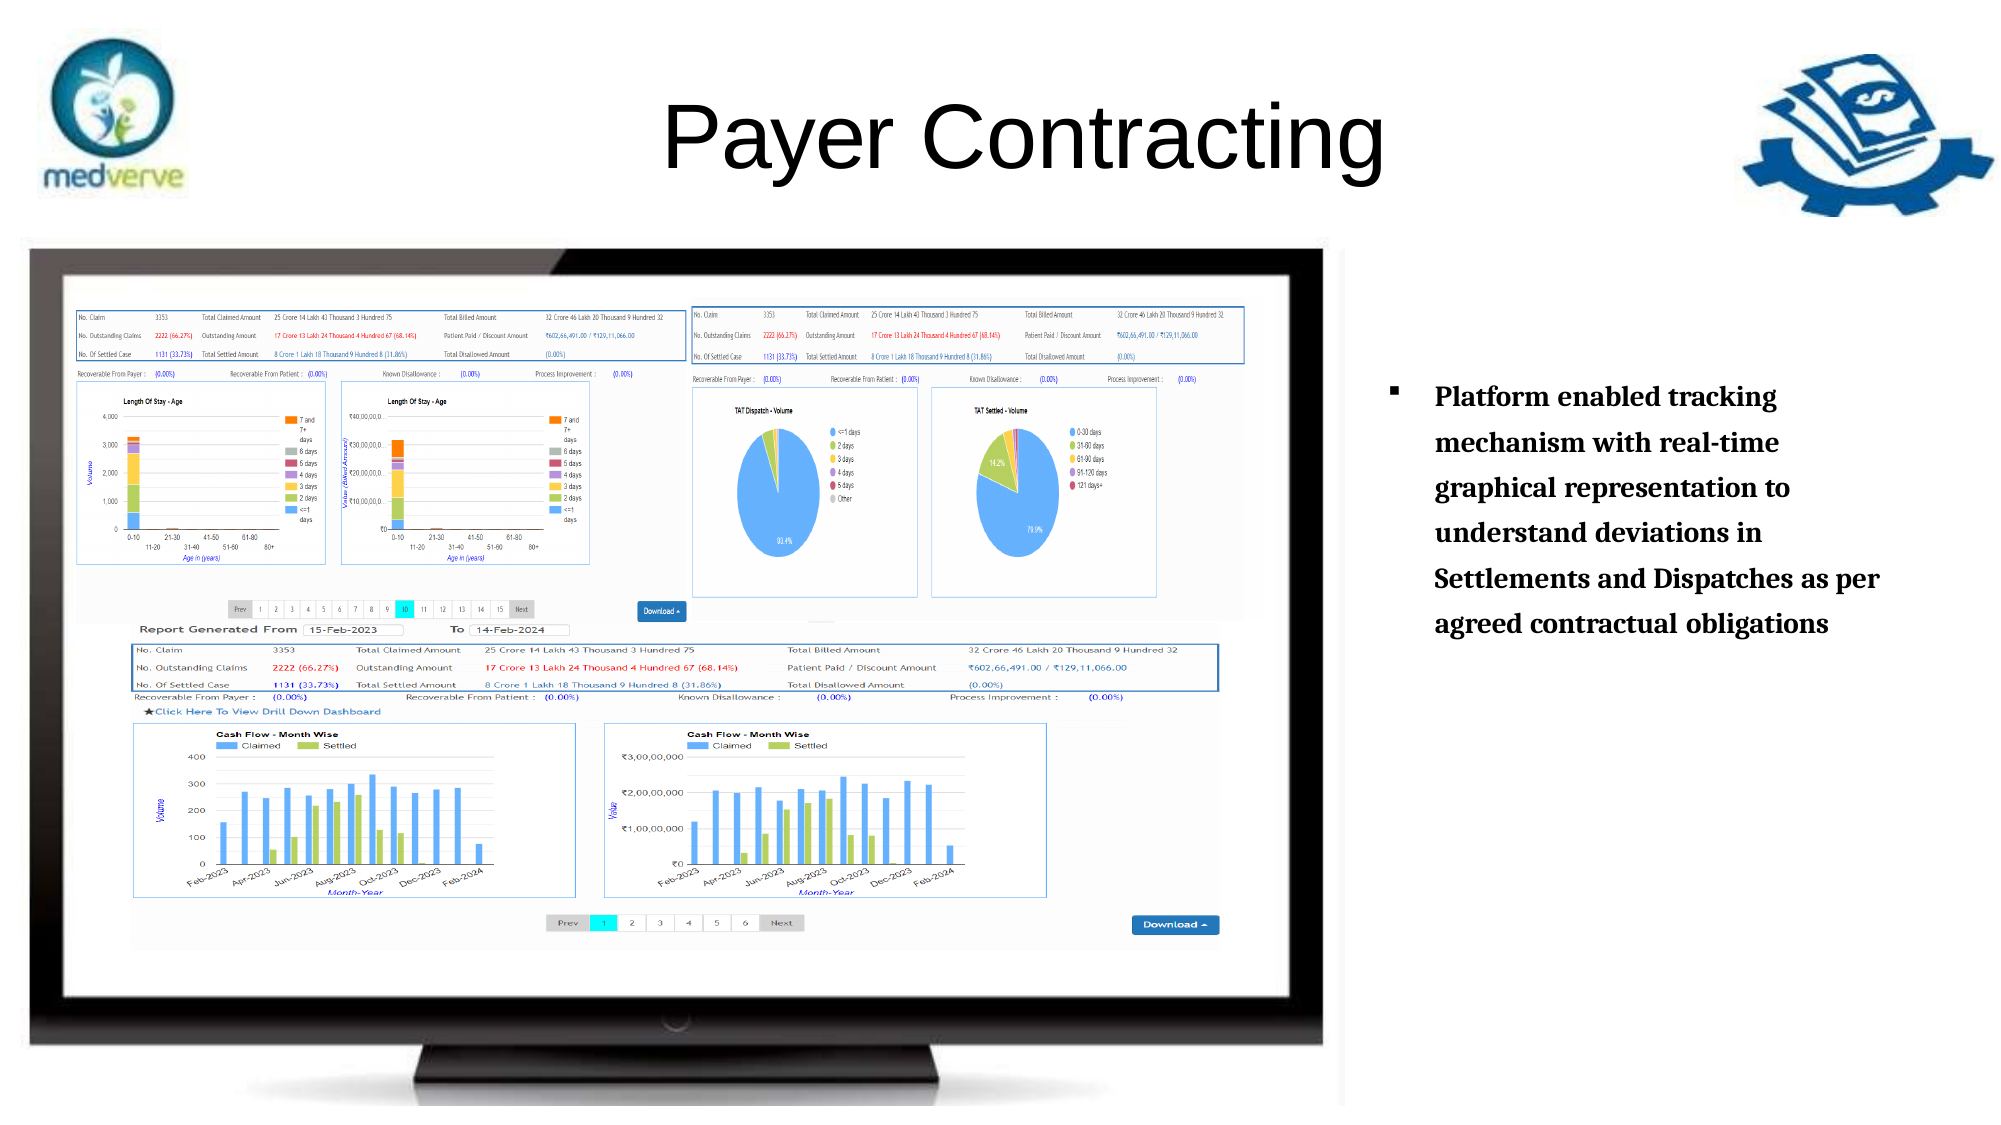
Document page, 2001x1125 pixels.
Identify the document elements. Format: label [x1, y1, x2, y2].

text_box [20, 31, 2000, 1106]
text_box [75, 297, 1263, 950]
list [37, 28, 189, 199]
